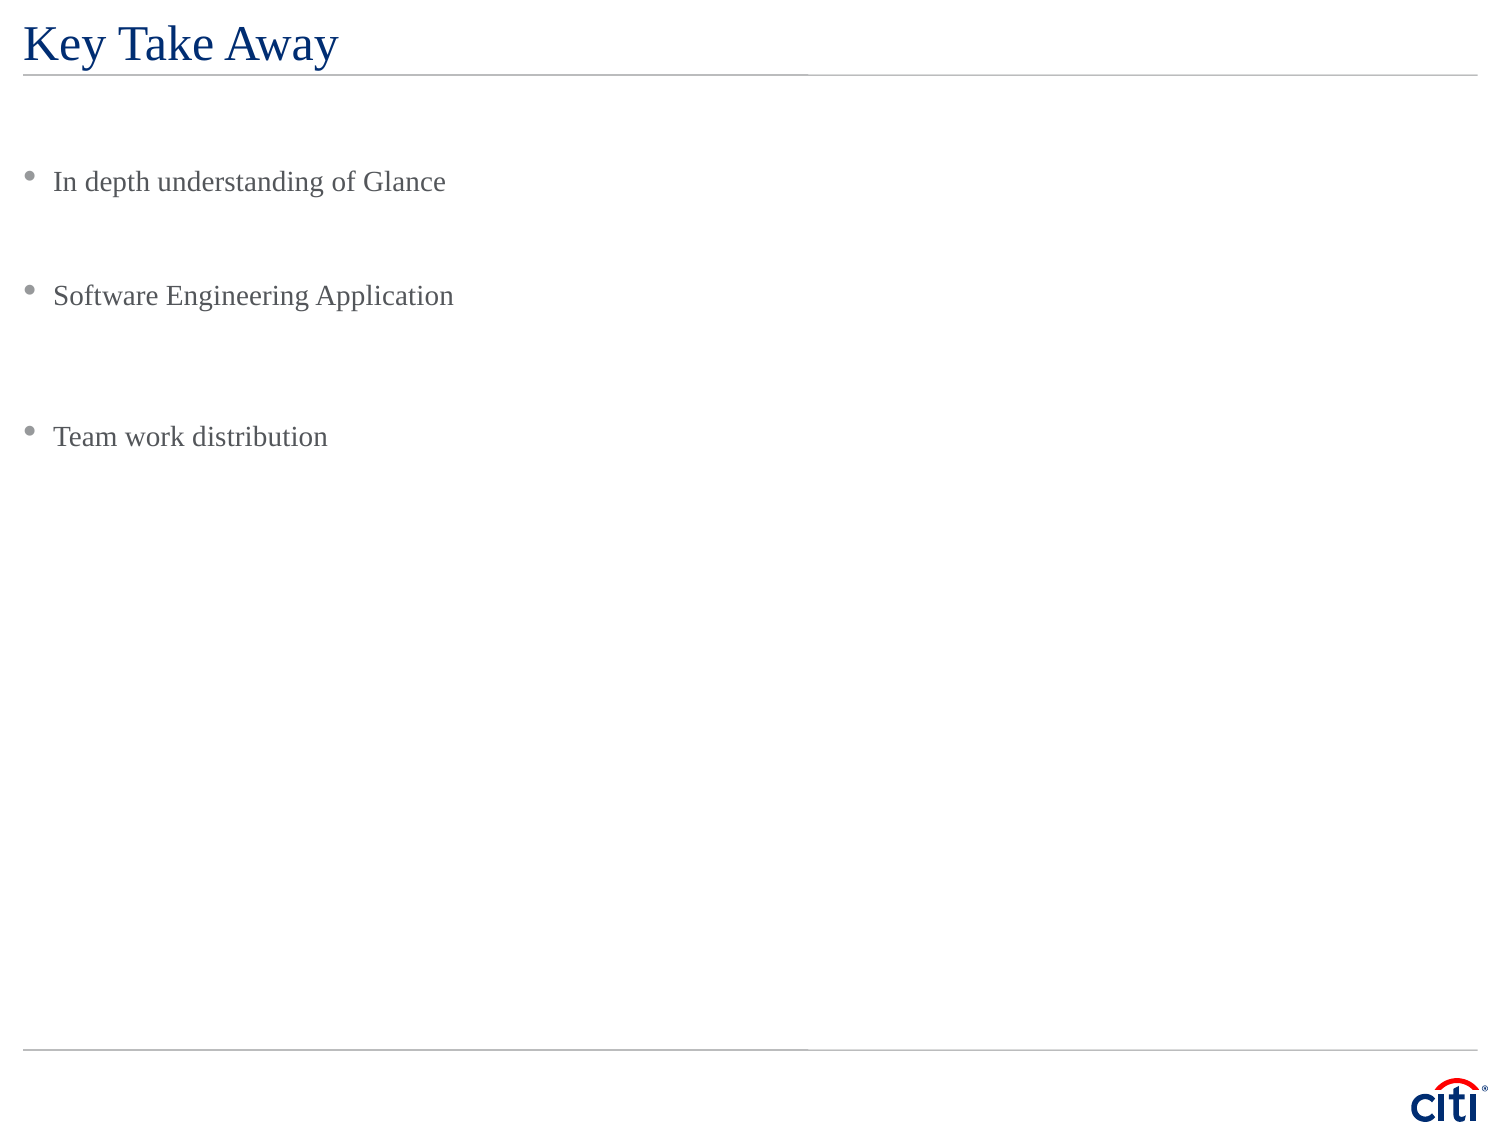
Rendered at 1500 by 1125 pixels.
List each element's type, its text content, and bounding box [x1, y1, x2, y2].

list In depth understanding of Glance Software Engineering Application Team work distribution [24, 162, 1477, 963]
title Key Take Away [22, 9, 1478, 73]
